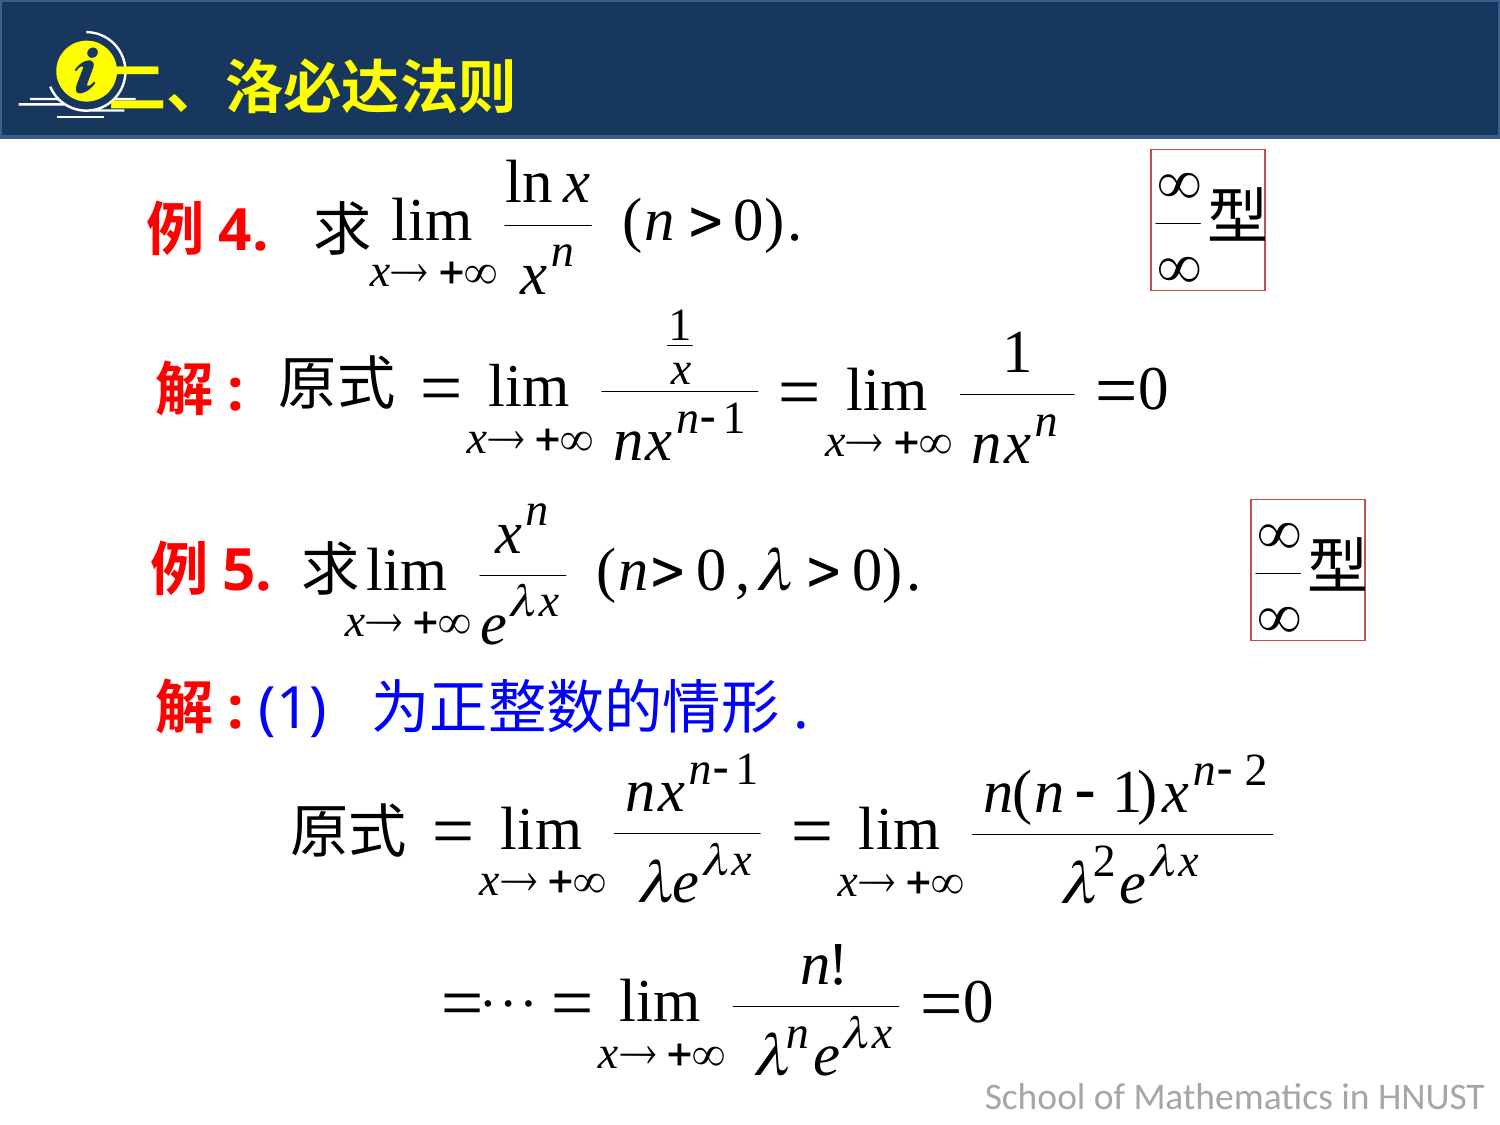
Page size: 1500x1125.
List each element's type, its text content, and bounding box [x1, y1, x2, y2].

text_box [772, 321, 1077, 483]
text_box 原式 [275, 786, 421, 872]
text_box 解: [140, 344, 291, 430]
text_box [413, 299, 763, 480]
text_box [1151, 149, 1265, 291]
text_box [1088, 361, 1171, 415]
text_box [1251, 499, 1365, 641]
text_box 原式 [264, 338, 408, 424]
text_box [363, 151, 802, 301]
text_box 例5. 求 [135, 510, 333, 624]
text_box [434, 933, 902, 1095]
title 例4. 求 [131, 184, 358, 297]
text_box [426, 743, 765, 922]
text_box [338, 484, 921, 650]
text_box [913, 974, 996, 1027]
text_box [784, 744, 1277, 923]
